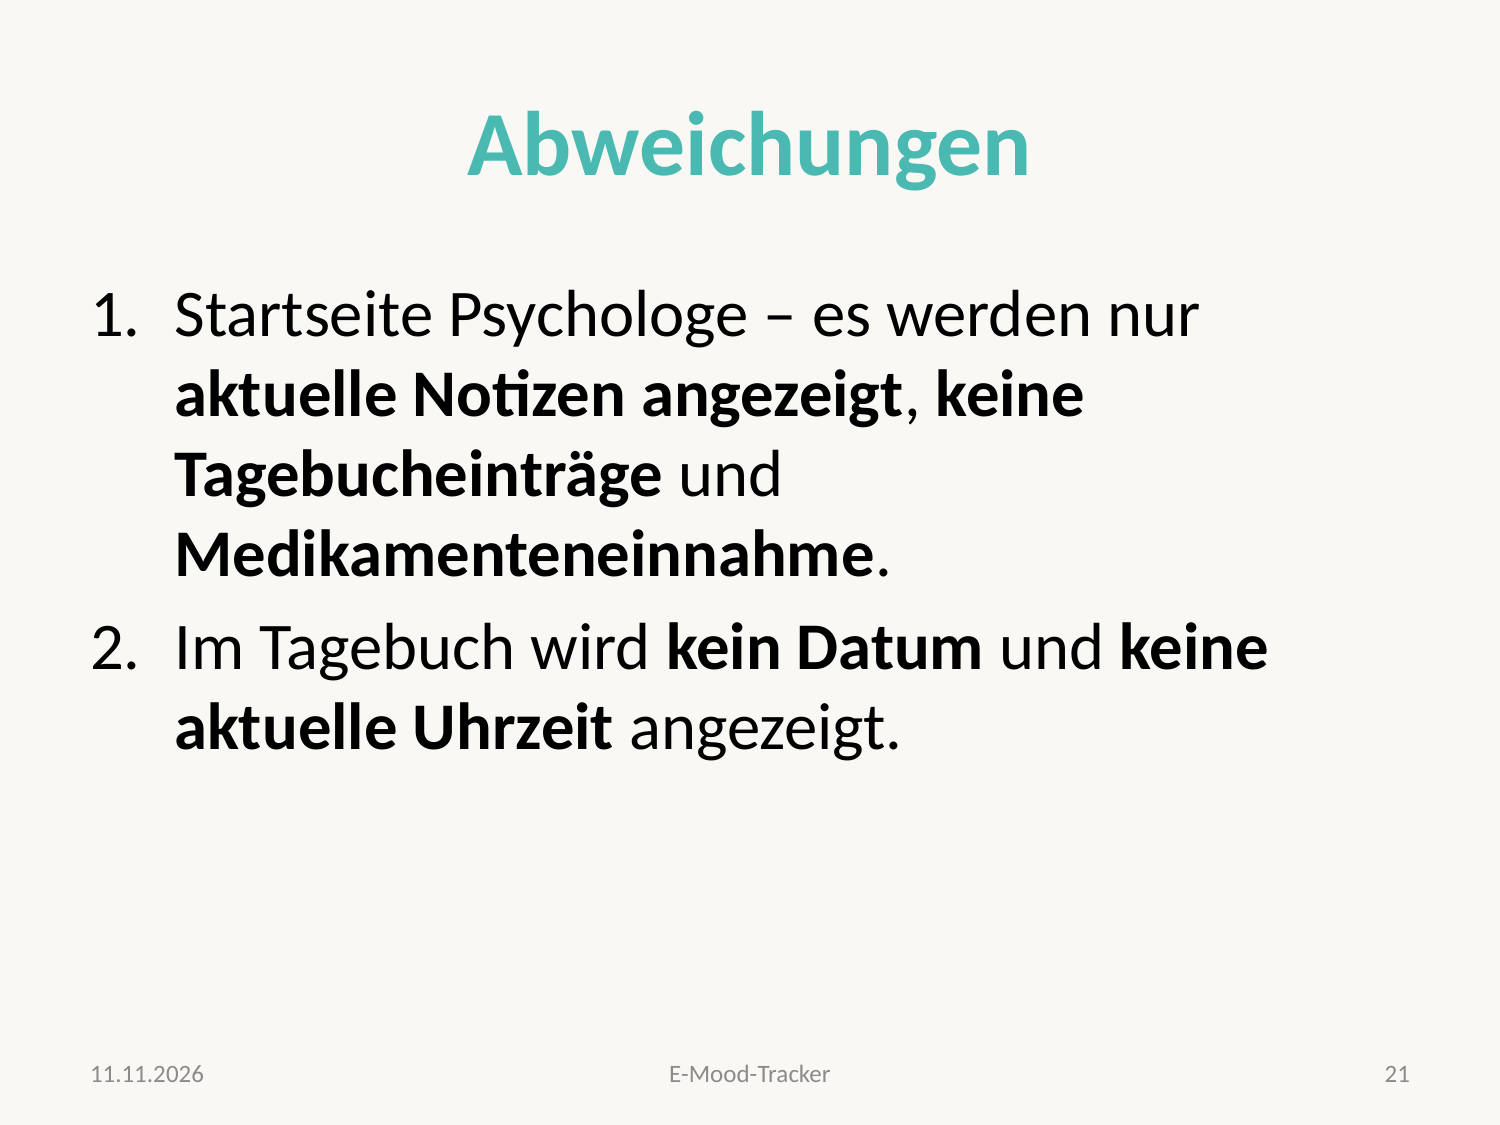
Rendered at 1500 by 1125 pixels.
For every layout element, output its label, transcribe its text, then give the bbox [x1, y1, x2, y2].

footer E-Mood-Tracker [512, 1042, 988, 1103]
slide_number 21 [1074, 1042, 1425, 1103]
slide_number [75, 1042, 425, 1103]
title Abweichungen [75, 45, 1425, 233]
list Startseite Psychologe – es werden nur aktuelle Notizen angezeigt, keine Tagebucheinträge und Medikamenteneinnahme. Im Tagebuch wird kein Datum und keine aktuelle Uhrzeit angezeigt. [75, 262, 1425, 1005]
